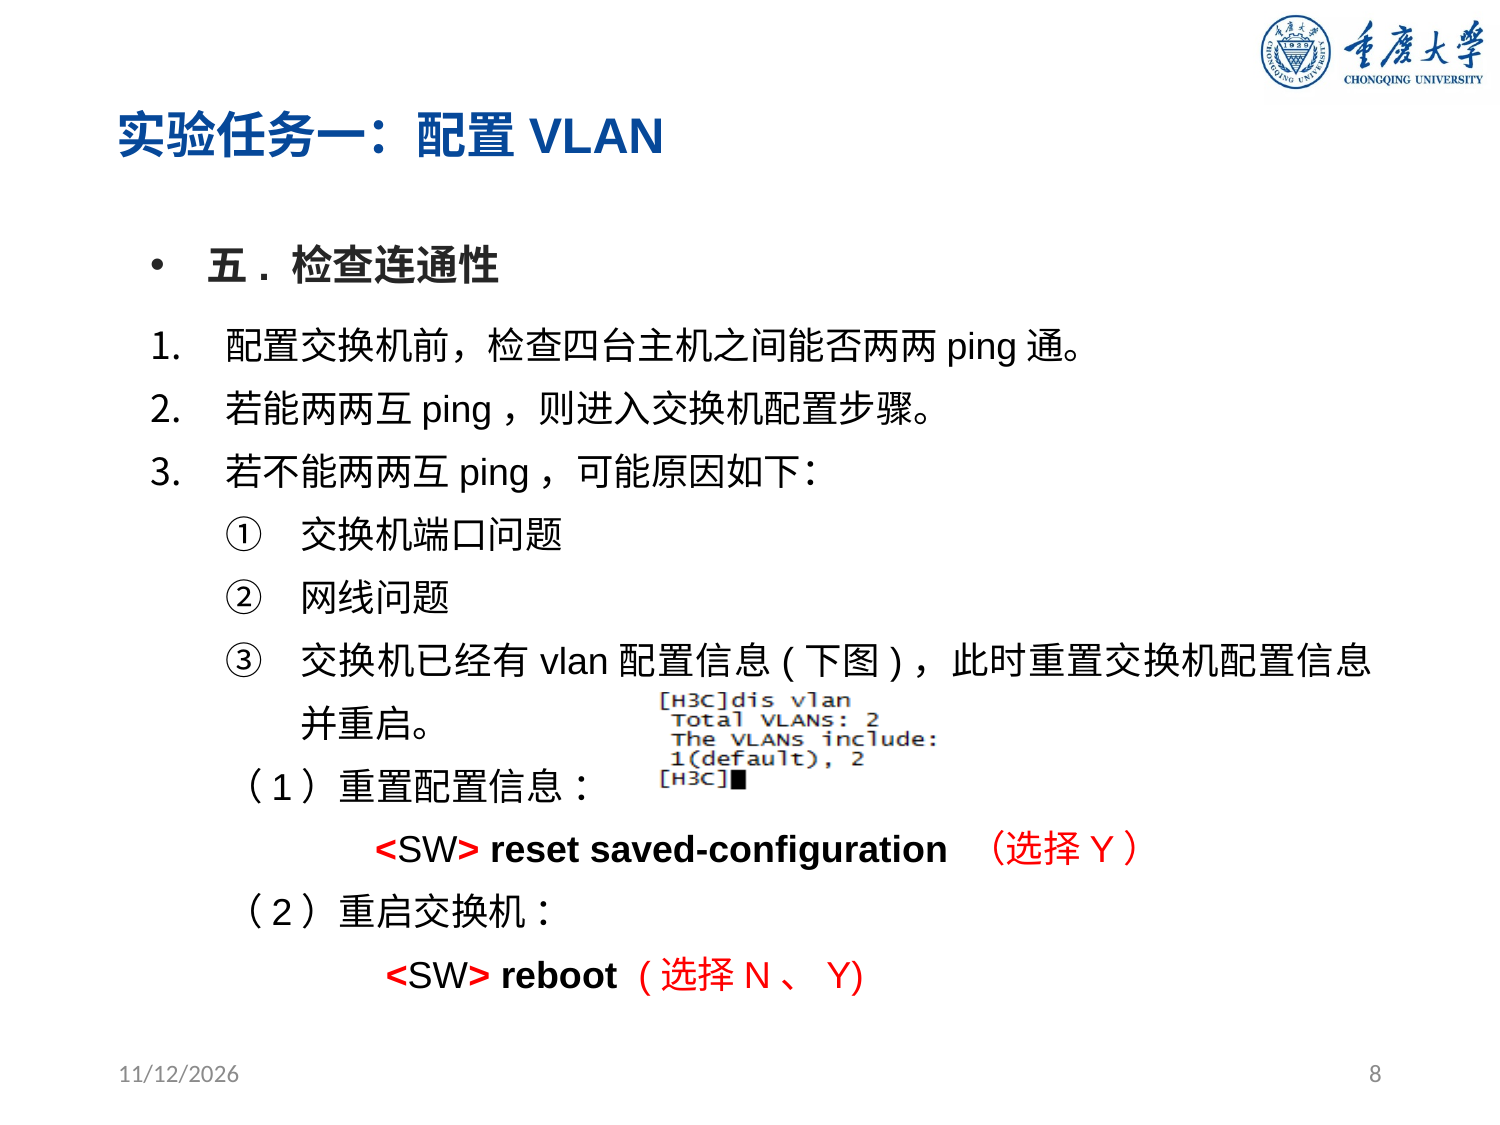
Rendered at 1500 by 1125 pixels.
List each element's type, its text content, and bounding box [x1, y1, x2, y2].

text_box 配置交换机前，检查四台主机之间能否两两ping通。 若能两两互ping，则进入交换机配置步骤。 若不能两两互ping，可能原因如下： 交换机端口问题 网线问题 交换机已经有vlan配置信息(下图)，此时重置交换机配置信息并重启。 （1）重置配置信息 ： <SW> reset saved-configuration （选择Y） （2）重启交换机 ： <SW> reboot (选择N、Y) [135, 296, 1388, 1004]
text_box 五. 检查连通性 [135, 206, 1393, 297]
text_box 实验任务一：配置VLAN [101, 96, 1380, 171]
picture [656, 691, 1012, 811]
slide_number 8 [1059, 1042, 1397, 1103]
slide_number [103, 1042, 441, 1103]
picture [1242, 0, 1500, 105]
